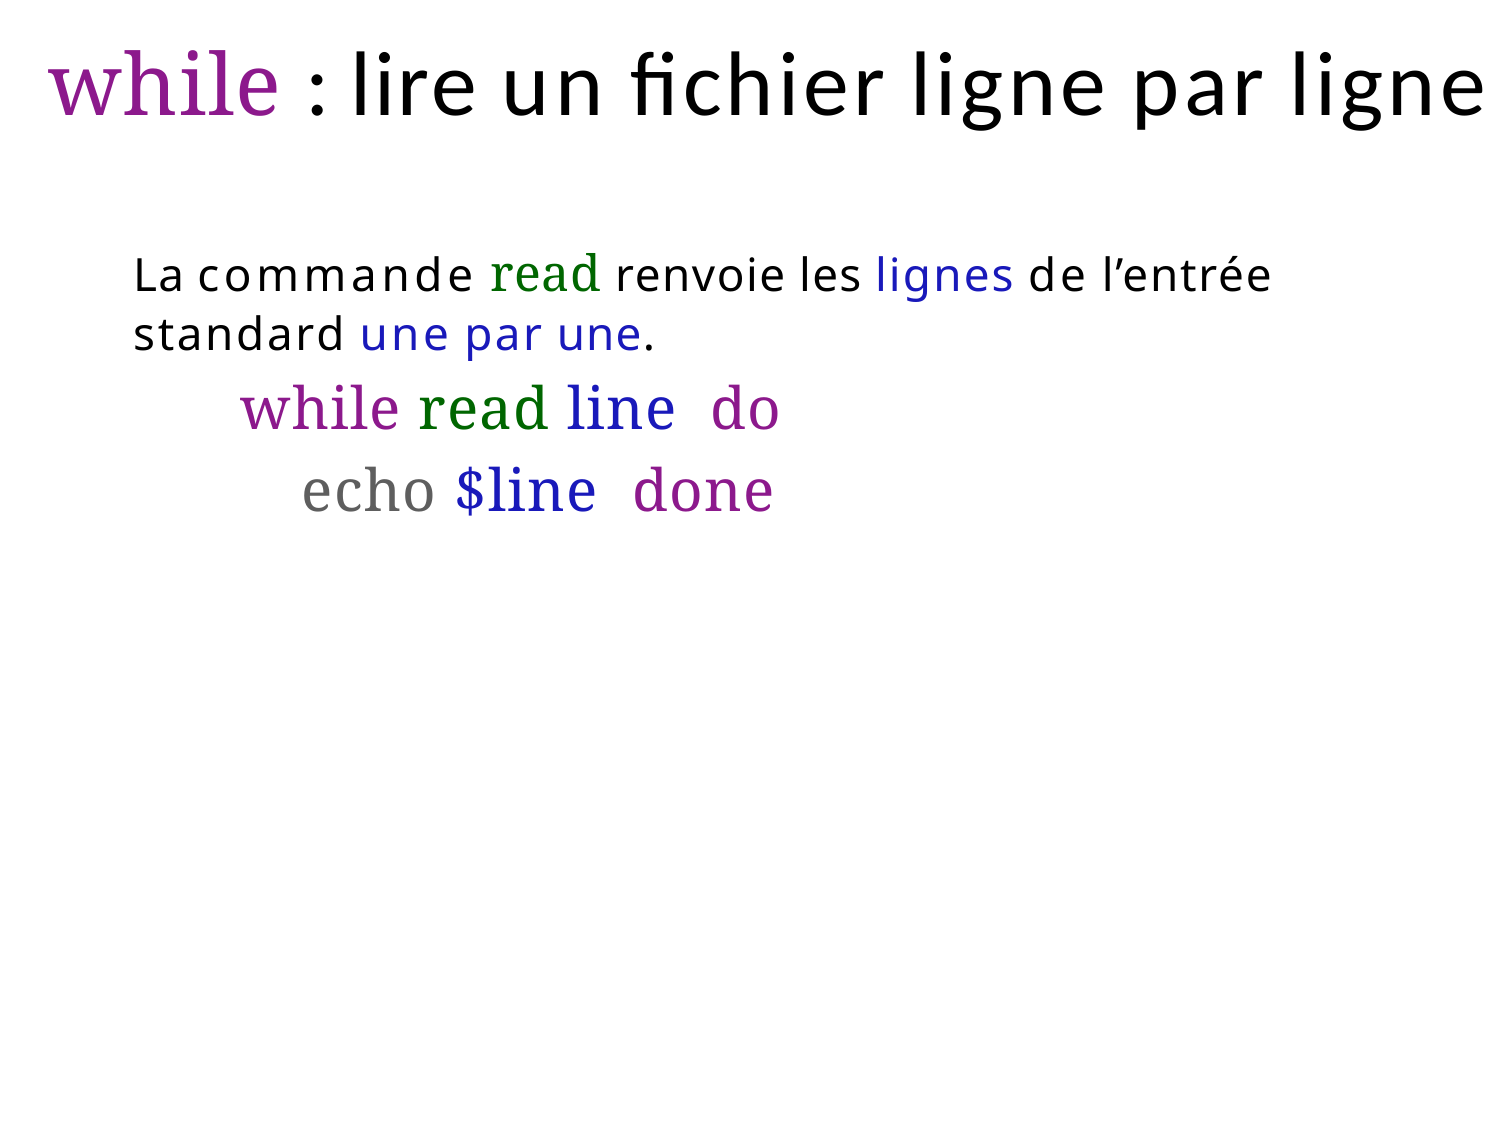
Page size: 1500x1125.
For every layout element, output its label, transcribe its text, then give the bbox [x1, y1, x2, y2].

title while : lire un ﬁchier ligne par ligne [31, 0, 1500, 173]
text_box La commande read renvoie les lignes de l’entrée standard une par une. while read line do echo $line done [128, 234, 1336, 524]
